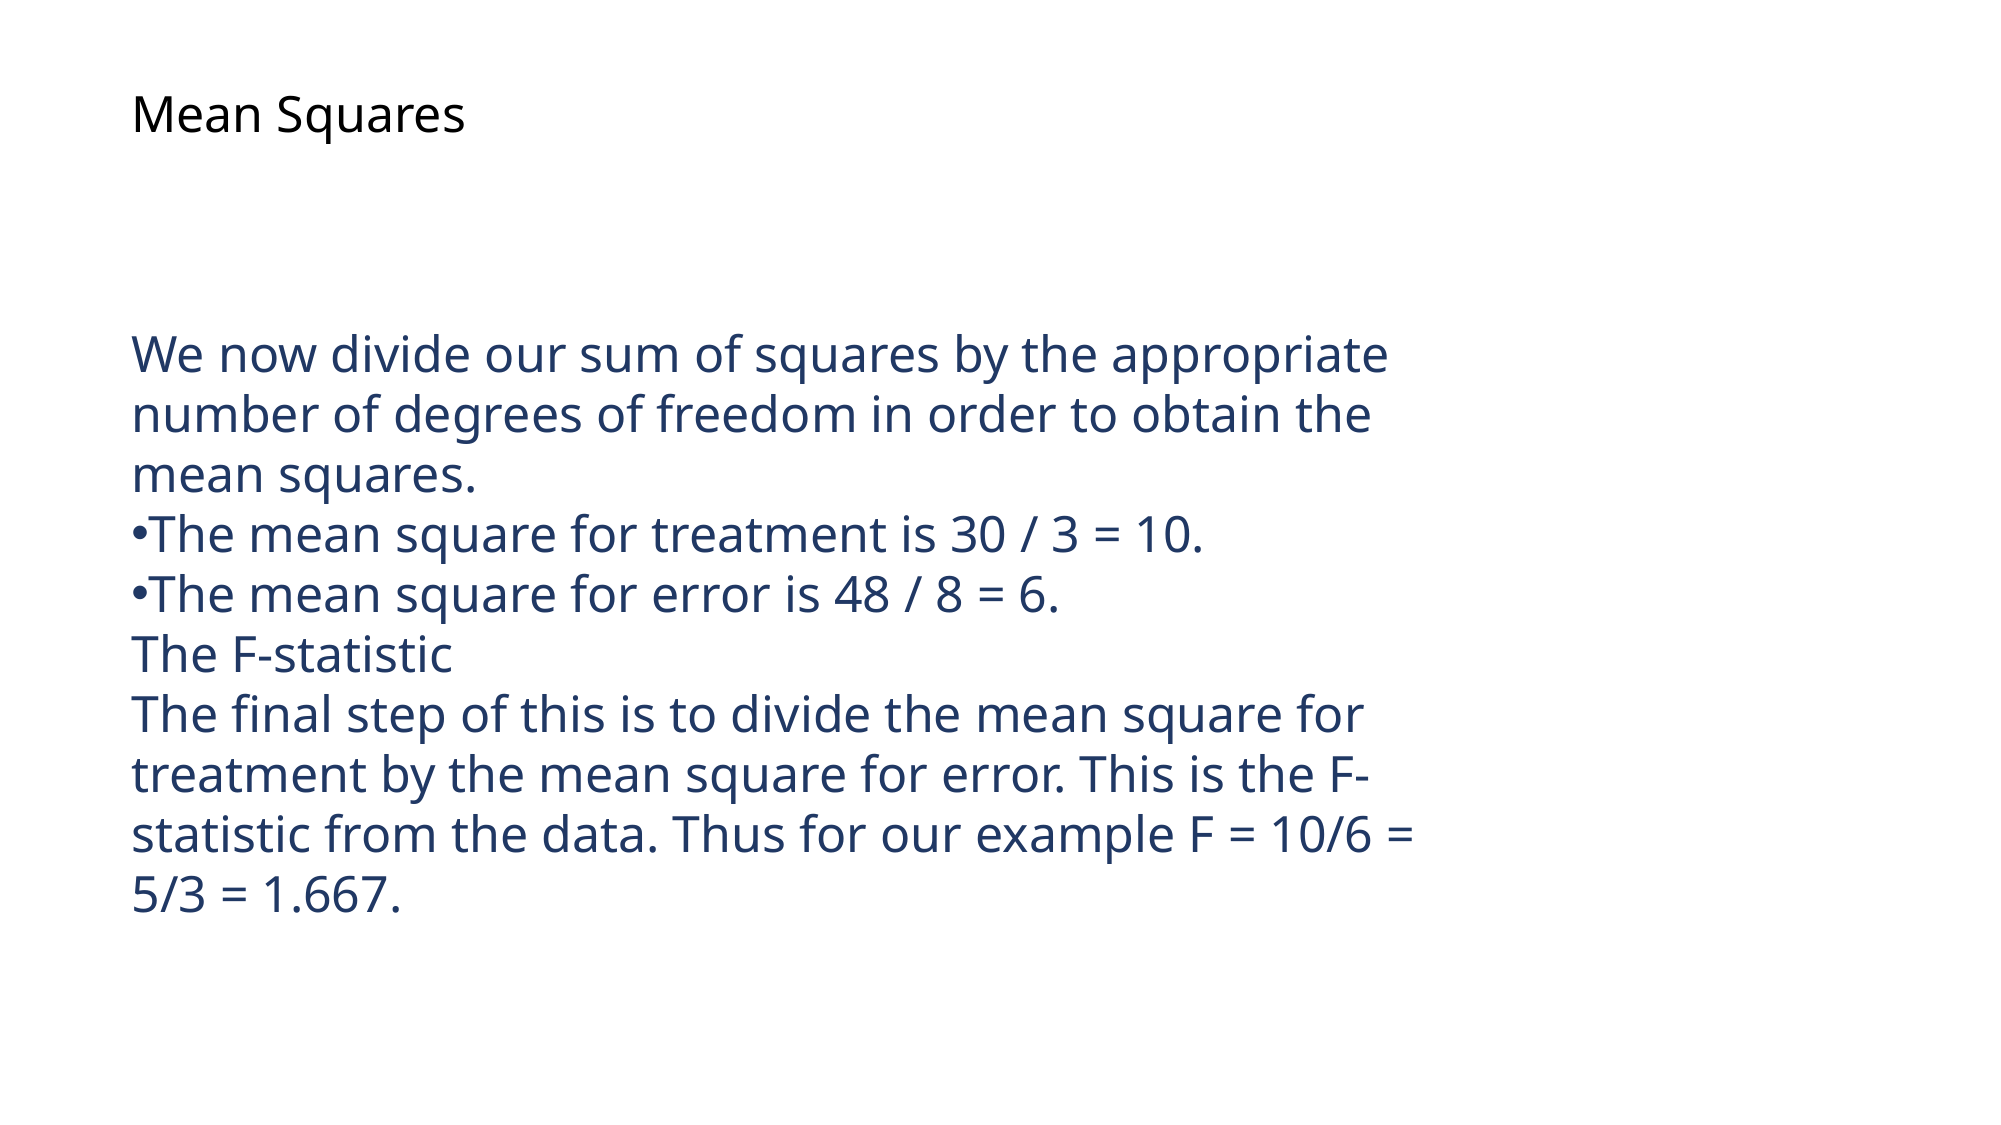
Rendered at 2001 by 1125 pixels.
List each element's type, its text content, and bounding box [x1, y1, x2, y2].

text_box Mean Squares We now divide our sum of squares by the appropriate number of degrees of freedom in order to obtain the mean squares. The mean square for treatment is 30 / 3 = 10. The mean square for error is 48 / 8 = 6. The F-statistic The final step of this is to divide the mean square for treatment by the mean square for error. This is the F-statistic from the data. Thus for our example F = 10/6 = 5/3 = 1.667. [116, 74, 1500, 930]
